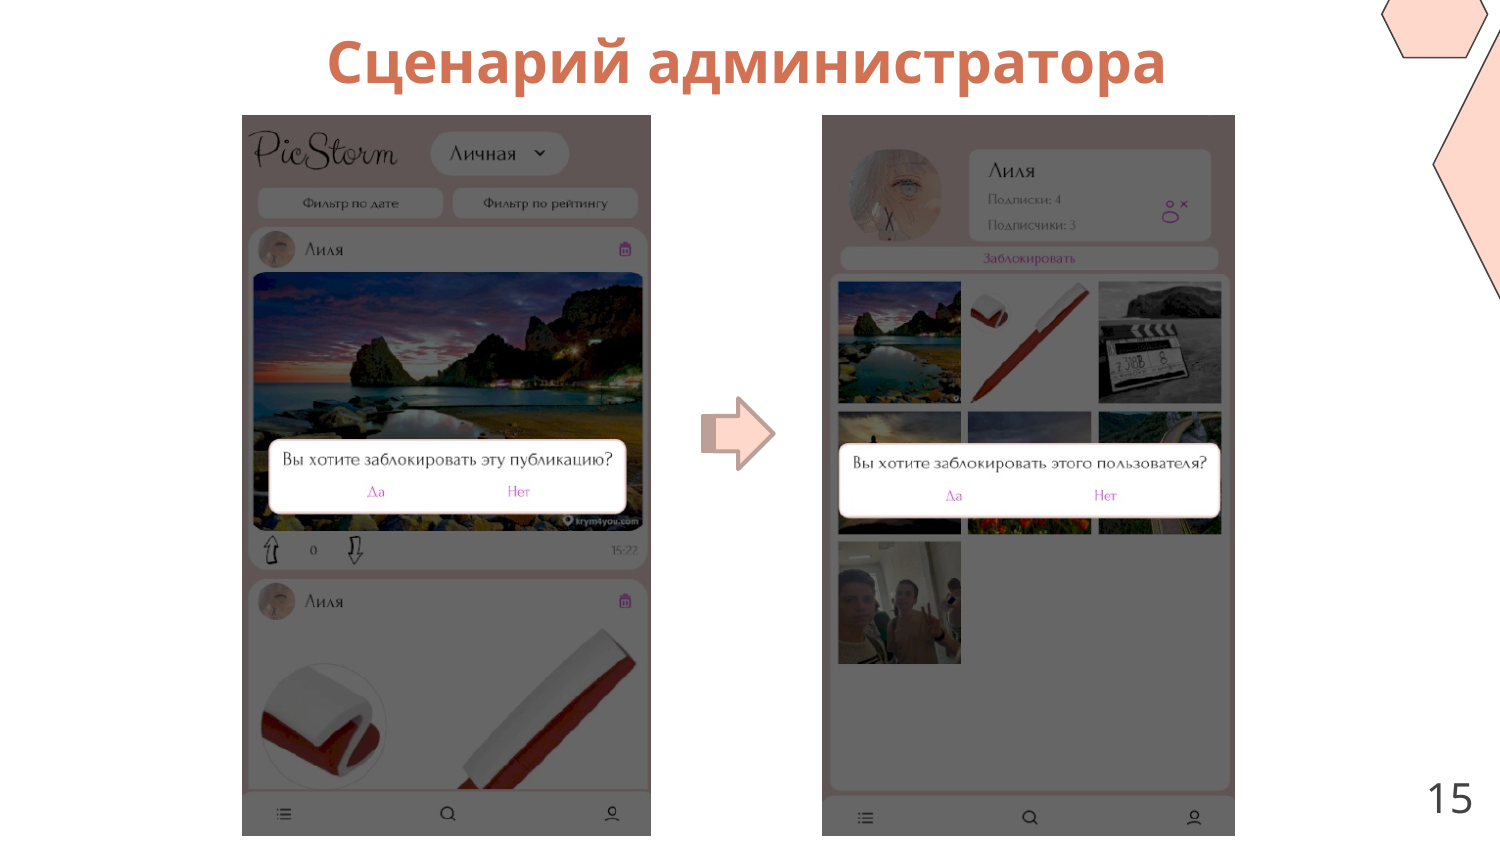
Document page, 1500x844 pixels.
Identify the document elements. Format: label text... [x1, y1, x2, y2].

text_box [701, 396, 776, 472]
text_box Сценарий администратора [0, 9, 1500, 115]
picture [241, 114, 651, 836]
text_box 15 [1411, 764, 1500, 830]
picture [822, 115, 1235, 836]
